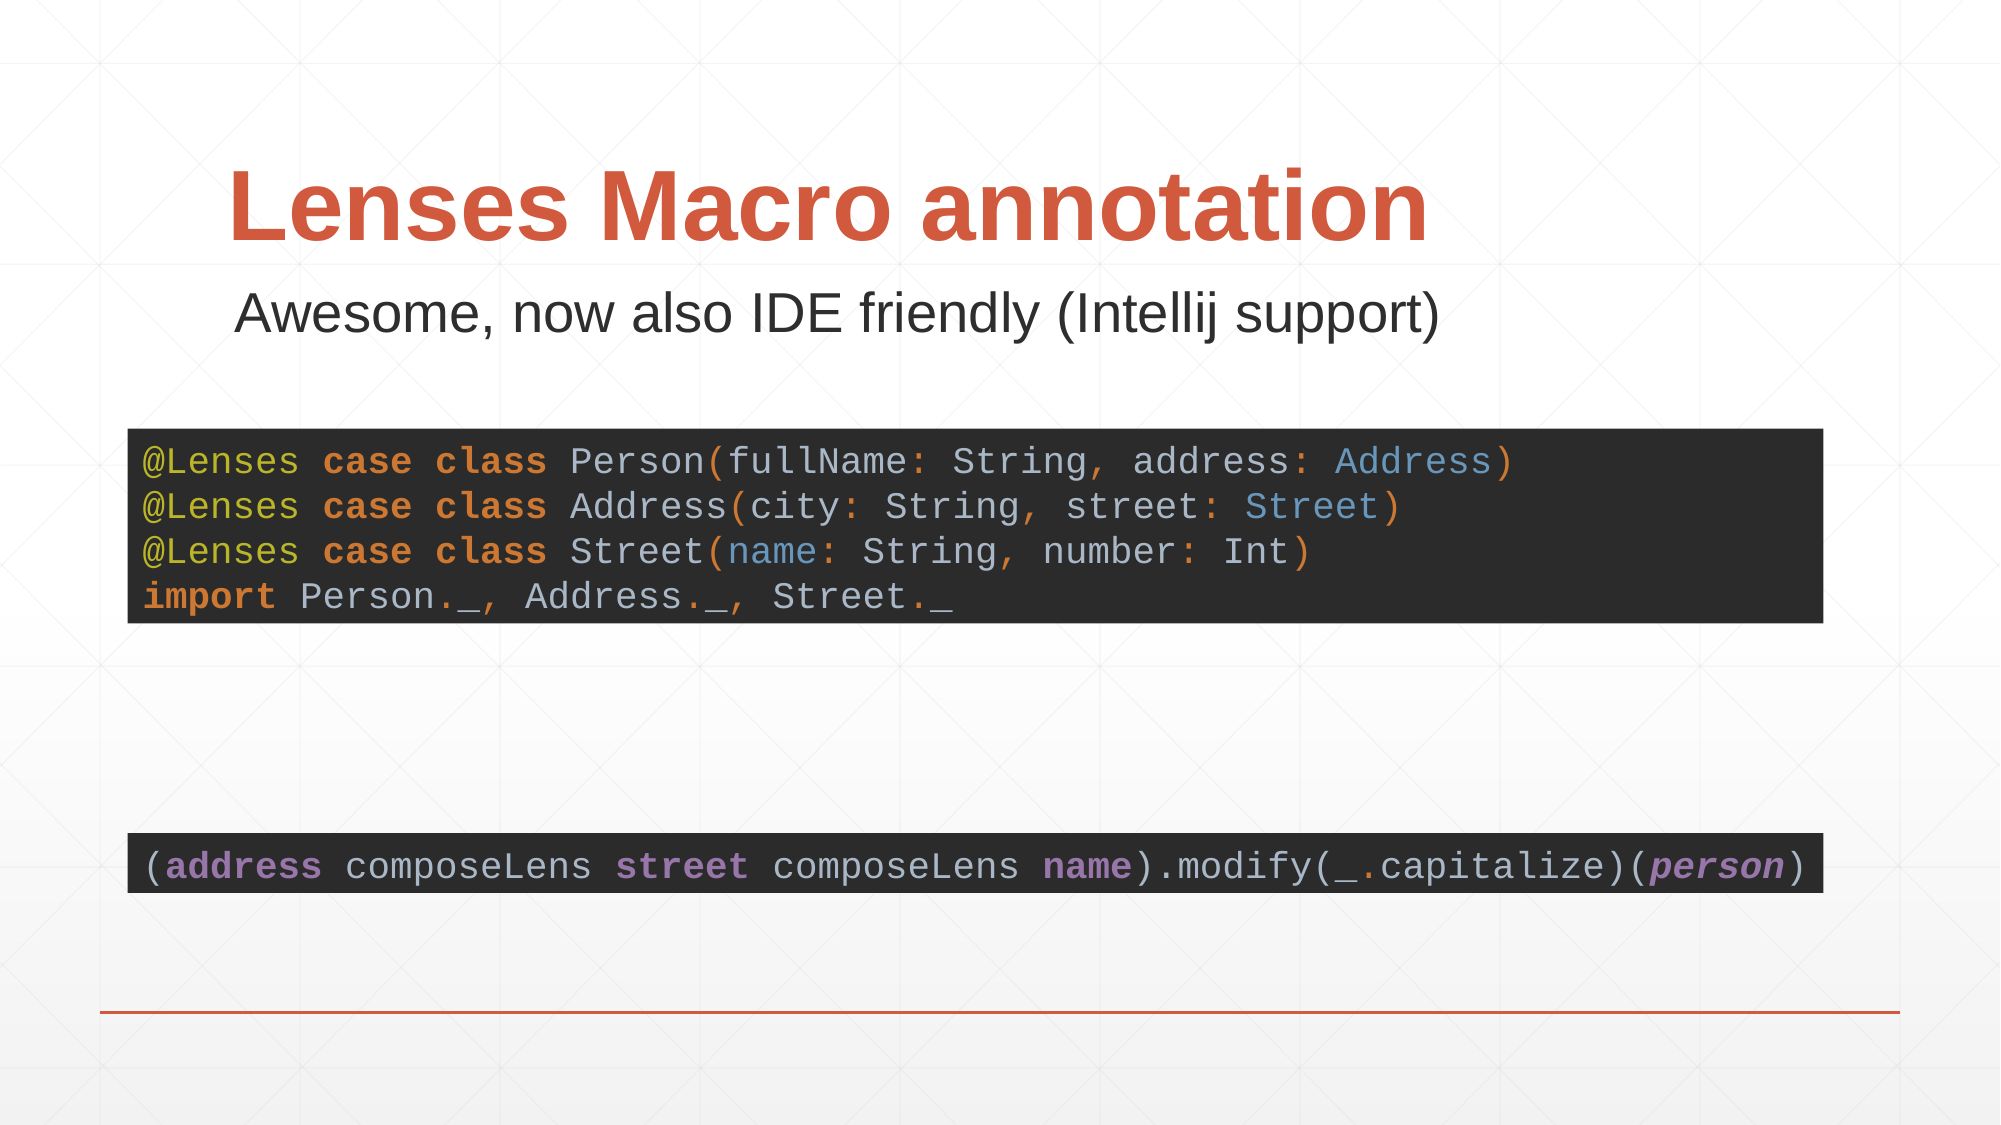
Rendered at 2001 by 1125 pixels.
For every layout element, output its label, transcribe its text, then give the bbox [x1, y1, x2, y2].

text_box (address composeLens street composeLens name).modify(_.capitalize)(person) [127, 833, 1824, 893]
title Lenses Macro annotation [212, 82, 1788, 271]
text_box Awesome, now also IDE friendly (Intellij support) [220, 268, 1551, 352]
text_box @Lenses case class Person(fullName: String, address: Address) @Lenses case class Address(city: String, street: Street) @Lenses case class Street(name: String, number: Int) import Person._, Address._, Street._ [127, 428, 1824, 624]
